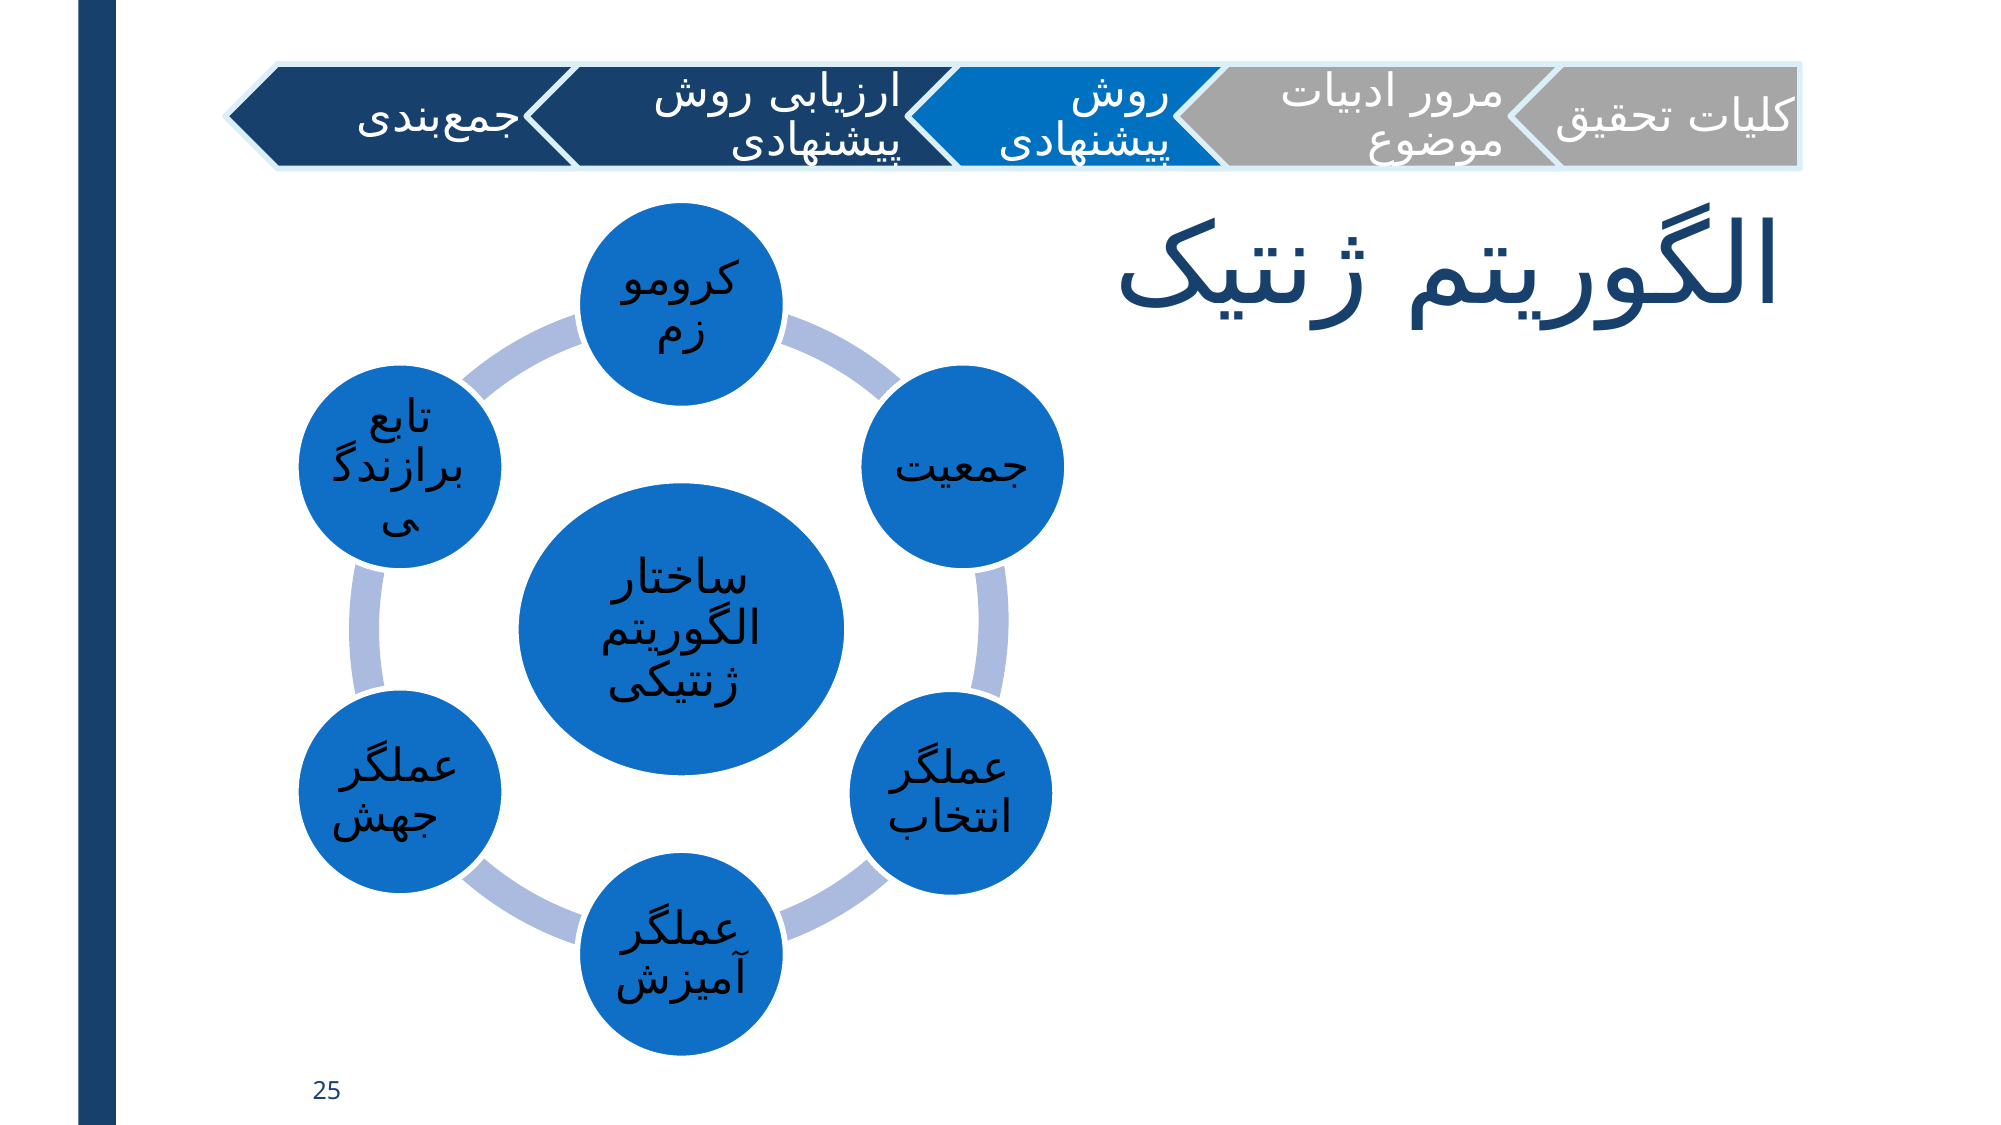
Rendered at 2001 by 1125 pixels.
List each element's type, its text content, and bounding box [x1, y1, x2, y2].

title الگوریتم ژنتیک [1138, 200, 1800, 344]
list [224, 199, 1138, 1059]
slide_number 25 [196, 1058, 458, 1125]
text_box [224, 63, 1800, 169]
